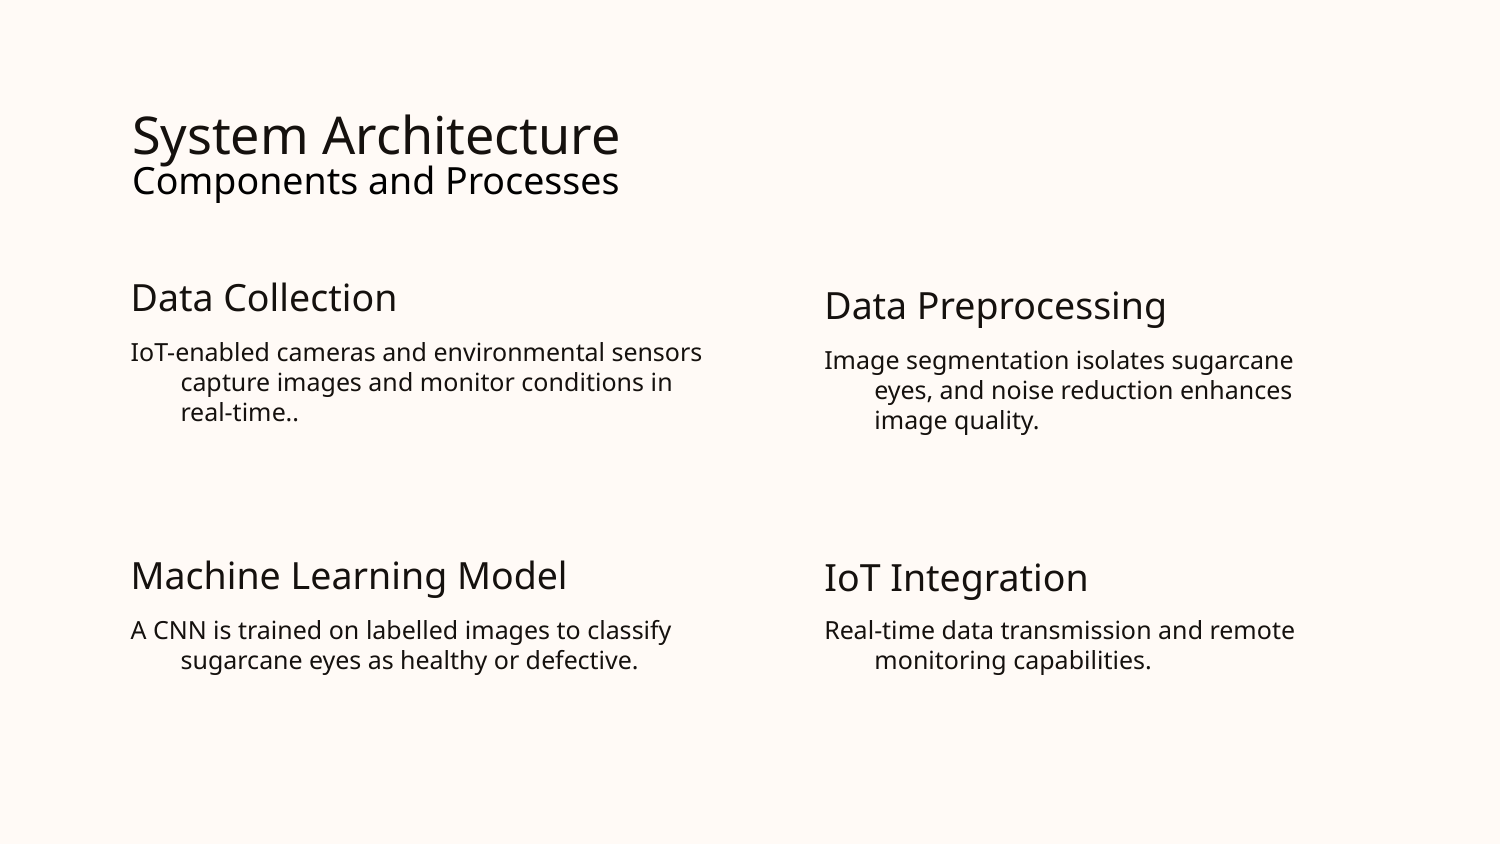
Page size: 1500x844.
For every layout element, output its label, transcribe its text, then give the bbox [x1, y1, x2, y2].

text_box Components and Processes [117, 150, 868, 210]
subtitle IoT Integration [784, 494, 1423, 615]
subtitle Data Collection [90, 213, 724, 334]
subtitle IoT-enabled cameras and environmental sensors capture images and monitor conditions in real-time.. [90, 334, 724, 467]
subtitle Data Preprocessing [784, 221, 1451, 342]
subtitle Image segmentation isolates sugarcane eyes, and noise reduction enhances image quality. [784, 342, 1356, 475]
title System Architecture [117, 87, 1383, 178]
subtitle A CNN is trained on labelled images to classify sugarcane eyes as healthy or defective. [90, 612, 724, 745]
subtitle Real-time data transmission and remote monitoring capabilities. [784, 615, 1390, 745]
subtitle Machine Learning Model [90, 491, 724, 612]
